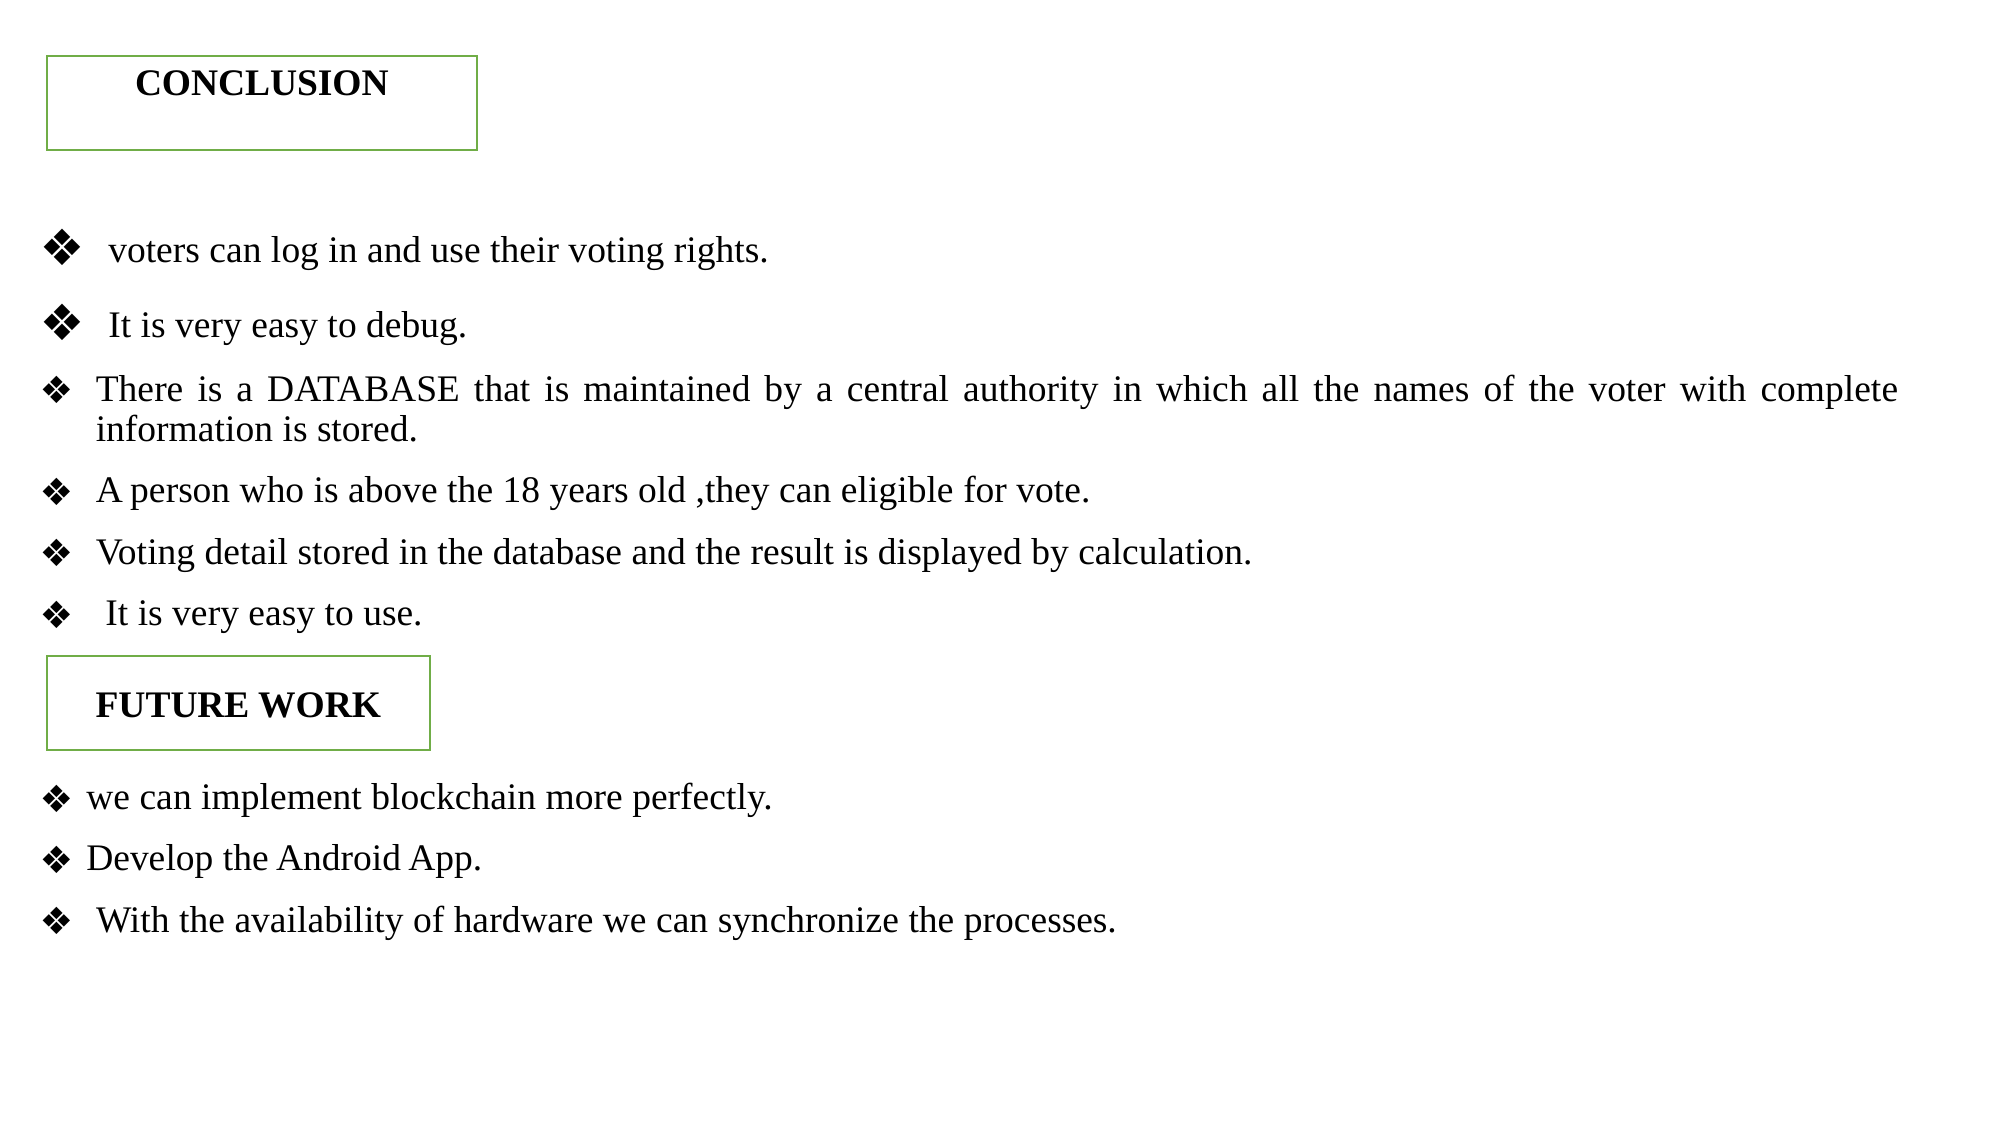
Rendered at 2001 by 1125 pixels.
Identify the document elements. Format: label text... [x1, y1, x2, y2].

subtitle voters can log in and use their voting rights. It is very easy to debug. There is a DATABASE that is maintained by a central authority in which all the names of the voter with complete information is stored. A person who is above the 18 years old ,they can eligible for vote. Voting detail stored in the database and the result is displayed by calculation. It is very easy to use. we can implement blockchain more perfectly. Develop the Android App. With the availability of hardware we can synchronize the processes. [24, 55, 1917, 1071]
text_box CONCLUSION [47, 55, 477, 150]
text_box FUTURE WORK [47, 655, 430, 750]
